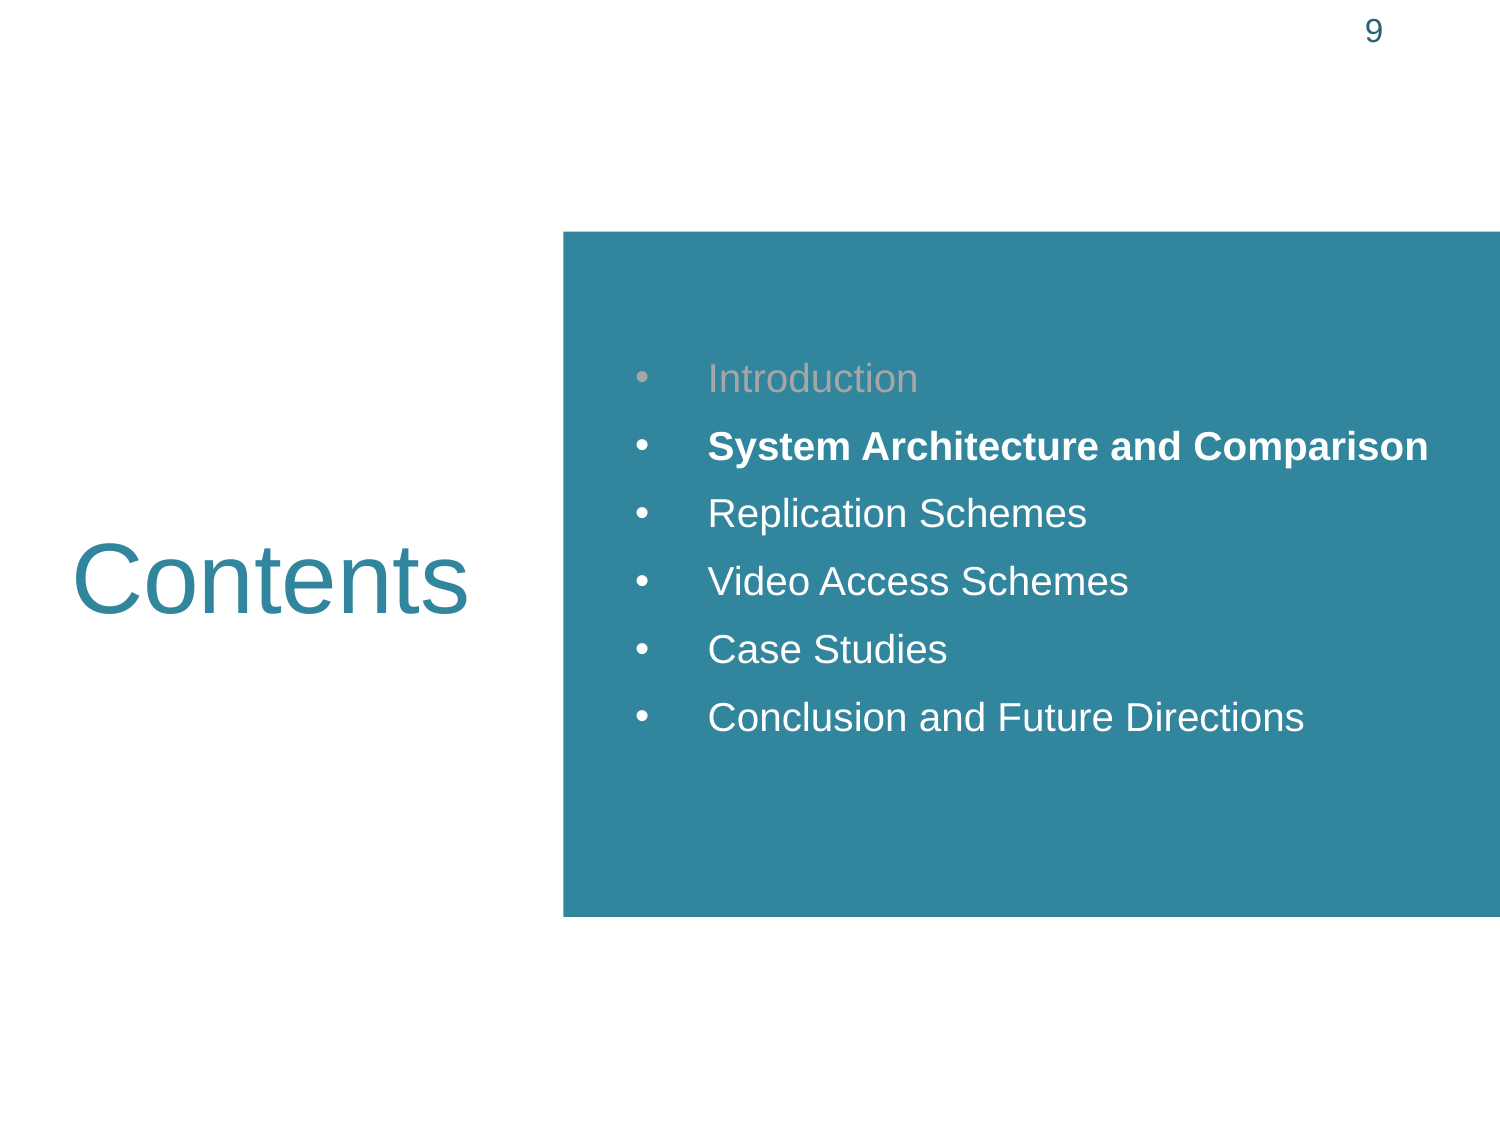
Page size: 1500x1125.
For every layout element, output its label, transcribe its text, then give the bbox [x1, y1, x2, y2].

title Contents [56, 394, 524, 754]
slide_number 9 [995, 0, 1399, 59]
list Introduction System Architecture and Comparison Replication Schemes Video Access Schemes Case Studies Conclusion and Future Directions [620, 349, 1471, 787]
